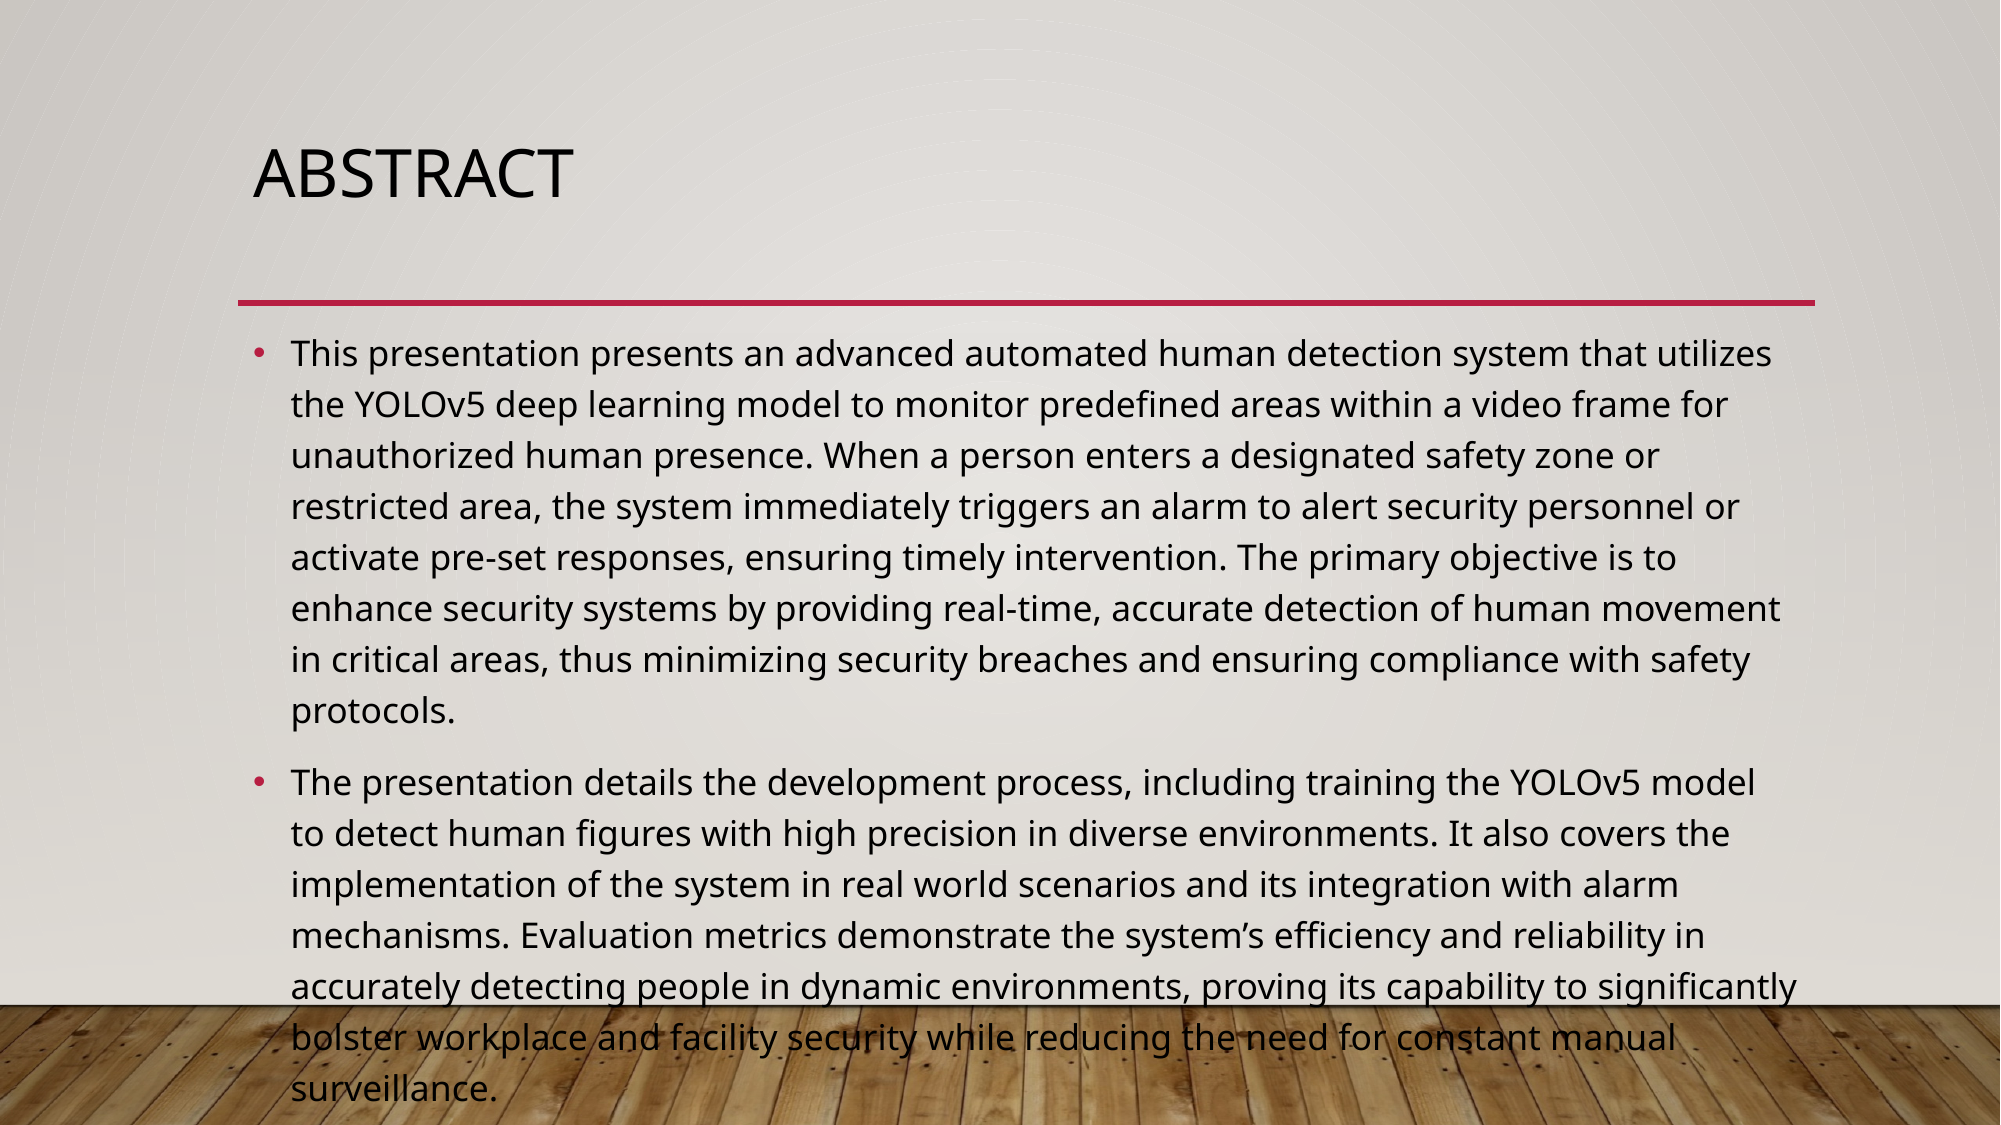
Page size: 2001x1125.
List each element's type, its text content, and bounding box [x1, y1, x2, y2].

title Abstract [238, 131, 1814, 305]
picture [0, 1005, 2000, 1125]
list This presentation presents an advanced automated human detection system that utilizes the YOLOv5 deep learning model to monitor predefined areas within a video frame for unauthorized human presence. When a person enters a designated safety zone or restricted area, the system immediately triggers an alarm to alert security personnel or activate pre-set responses, ensuring timely intervention. The primary objective is to enhance security systems by providing real-time, accurate detection of human movement in critical areas, thus minimizing security breaches and ensuring compliance with safety protocols. The presentation details the development process, including training the YOLOv5 model to detect human figures with high precision in diverse environments. It also covers the implementation of the system in real world scenarios and its integration with alarm mechanisms. Evaluation metrics demonstrate the system’s efficiency and reliability in accurately detecting people in dynamic environments, proving its capability to significantly bolster workplace and facility security while reducing the need for constant manual surveillance. [238, 315, 1814, 882]
